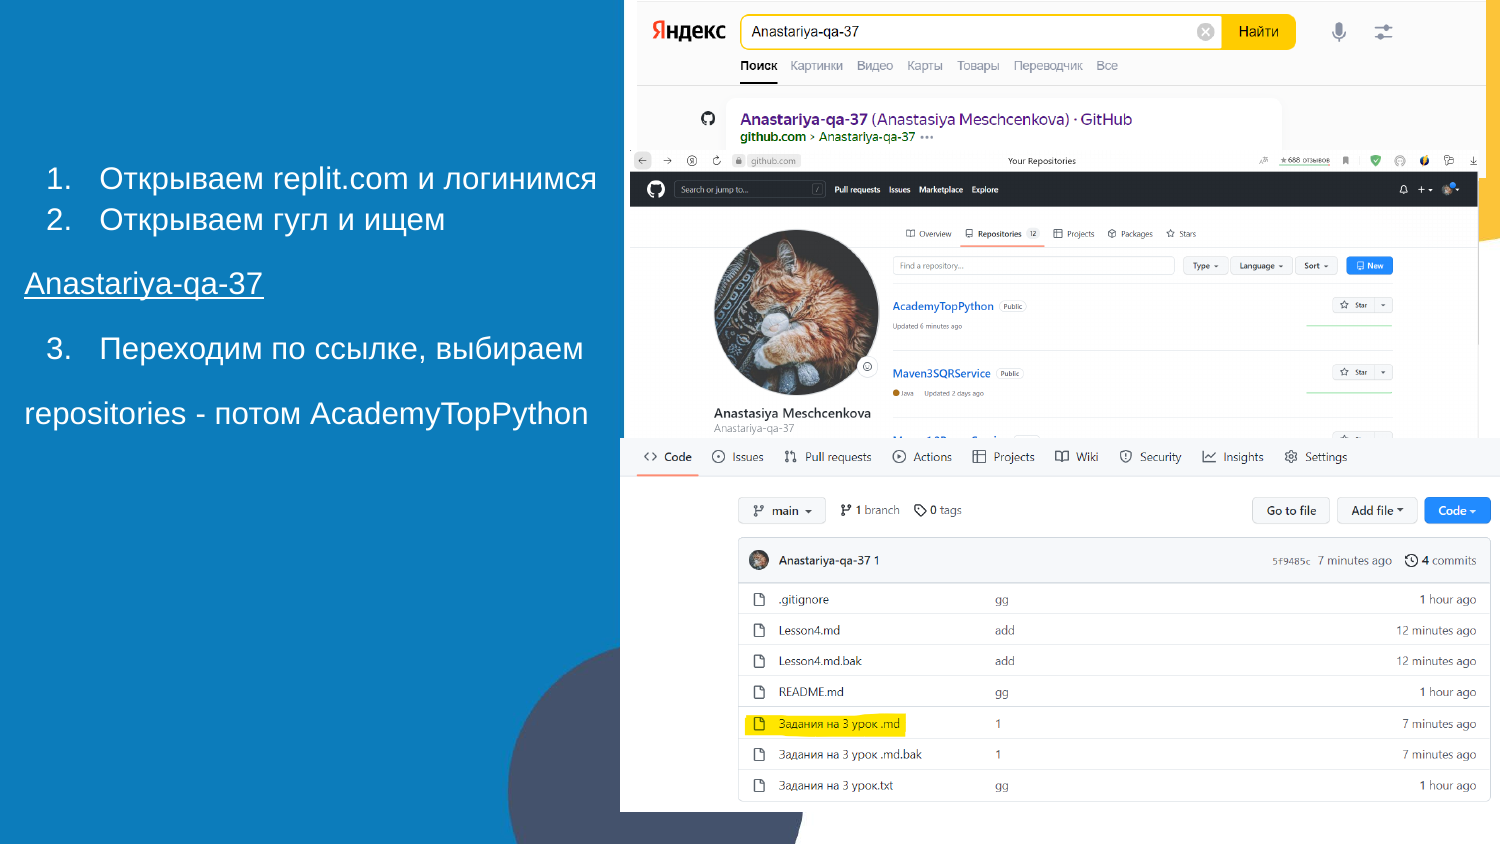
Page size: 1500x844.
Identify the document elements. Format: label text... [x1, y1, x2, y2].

list Открываем replit.com и логинимся Открываем гугл и ищем Anastariya-qa-37 Переходим по ссылке, выбираем repositories - потом AcademyTopPython [9, 141, 632, 703]
picture [0, 0, 1500, 844]
